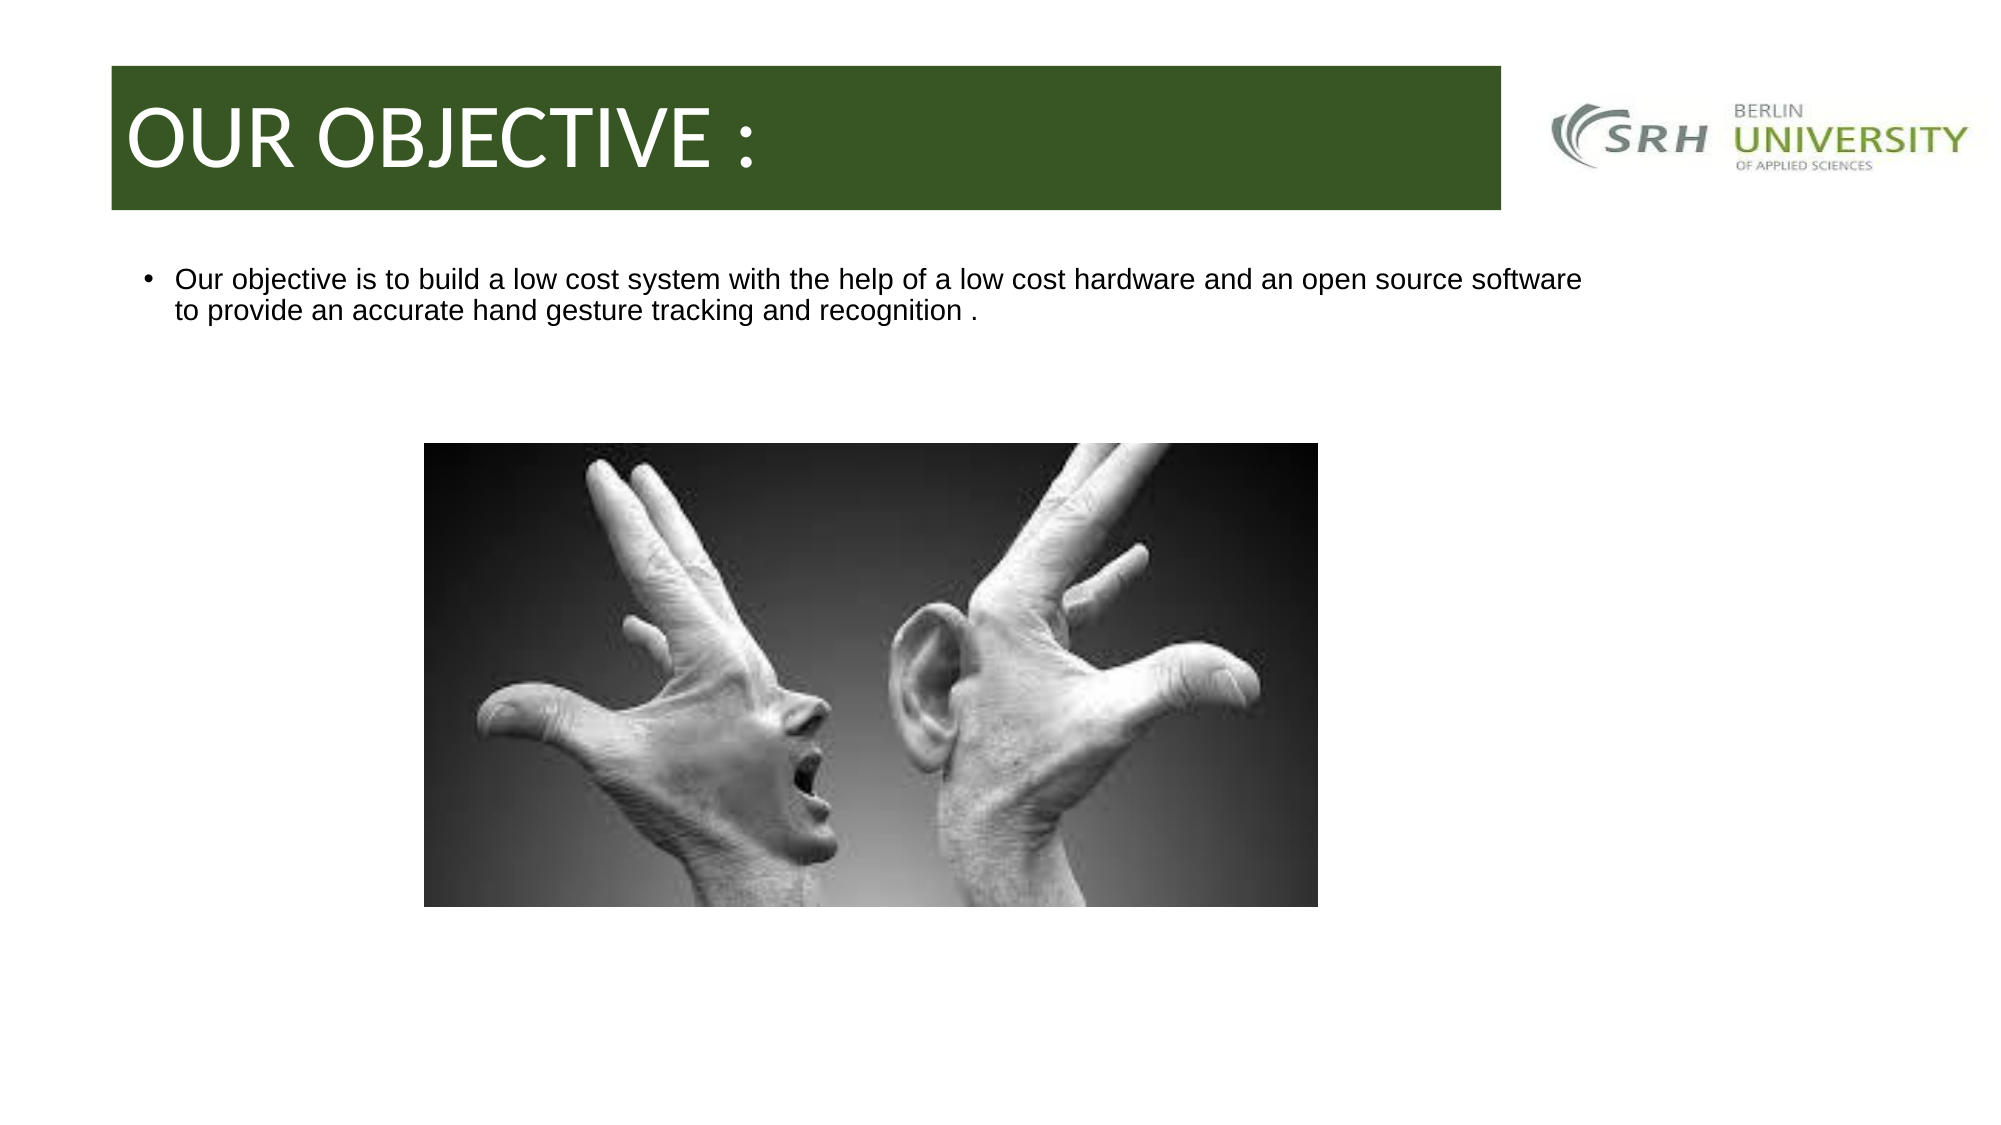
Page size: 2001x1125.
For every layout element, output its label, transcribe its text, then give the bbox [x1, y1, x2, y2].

list Our objective is to build a low cost system with the help of a low cost hardware and an open source software to provide an accurate hand gesture tracking and recognition . [122, 256, 1600, 964]
picture [423, 443, 1318, 907]
title OUR OBJECTIVE : [111, 65, 1502, 211]
picture [1538, 43, 1989, 232]
